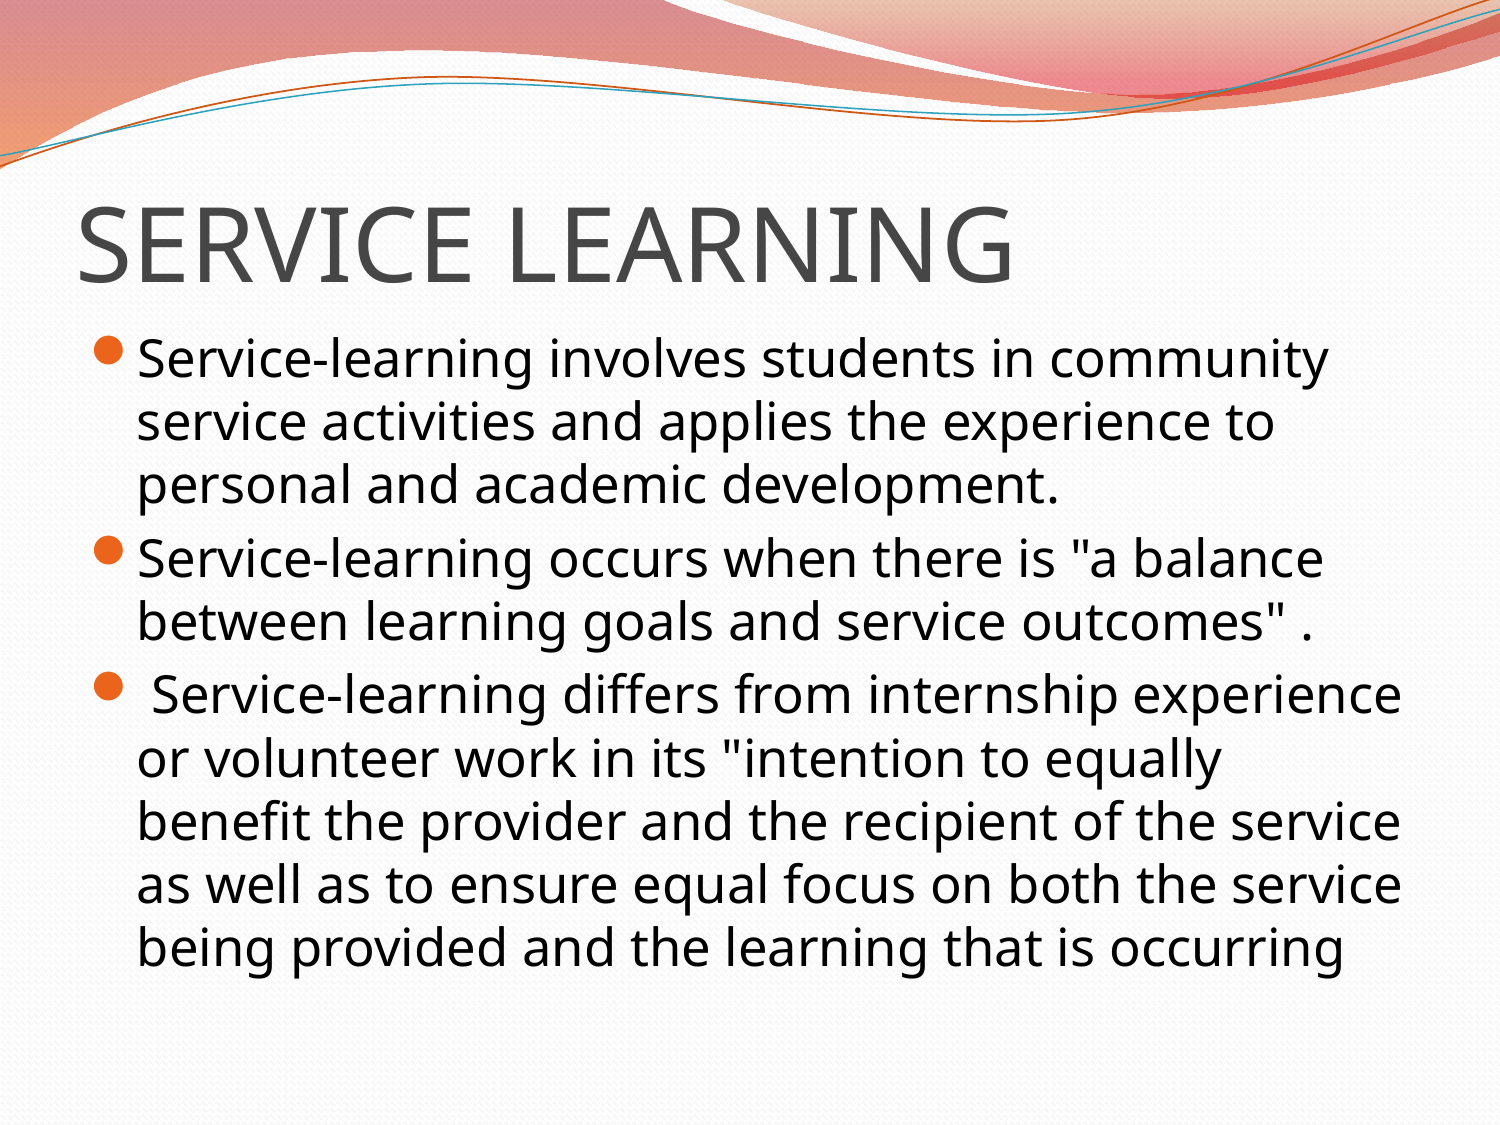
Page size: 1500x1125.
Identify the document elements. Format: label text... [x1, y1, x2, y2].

list Service-learning involves students in community service activities and applies the experience to personal and academic development. Service-learning occurs when there is "a balance between learning goals and service outcomes" . Service-learning differs from internship experience or volunteer work in its "intention to equally benefit the provider and the recipient of the service as well as to ensure equal focus on both the service being provided and the learning that is occurring [75, 317, 1425, 1038]
title SERVICE LEARNING [75, 115, 1425, 303]
